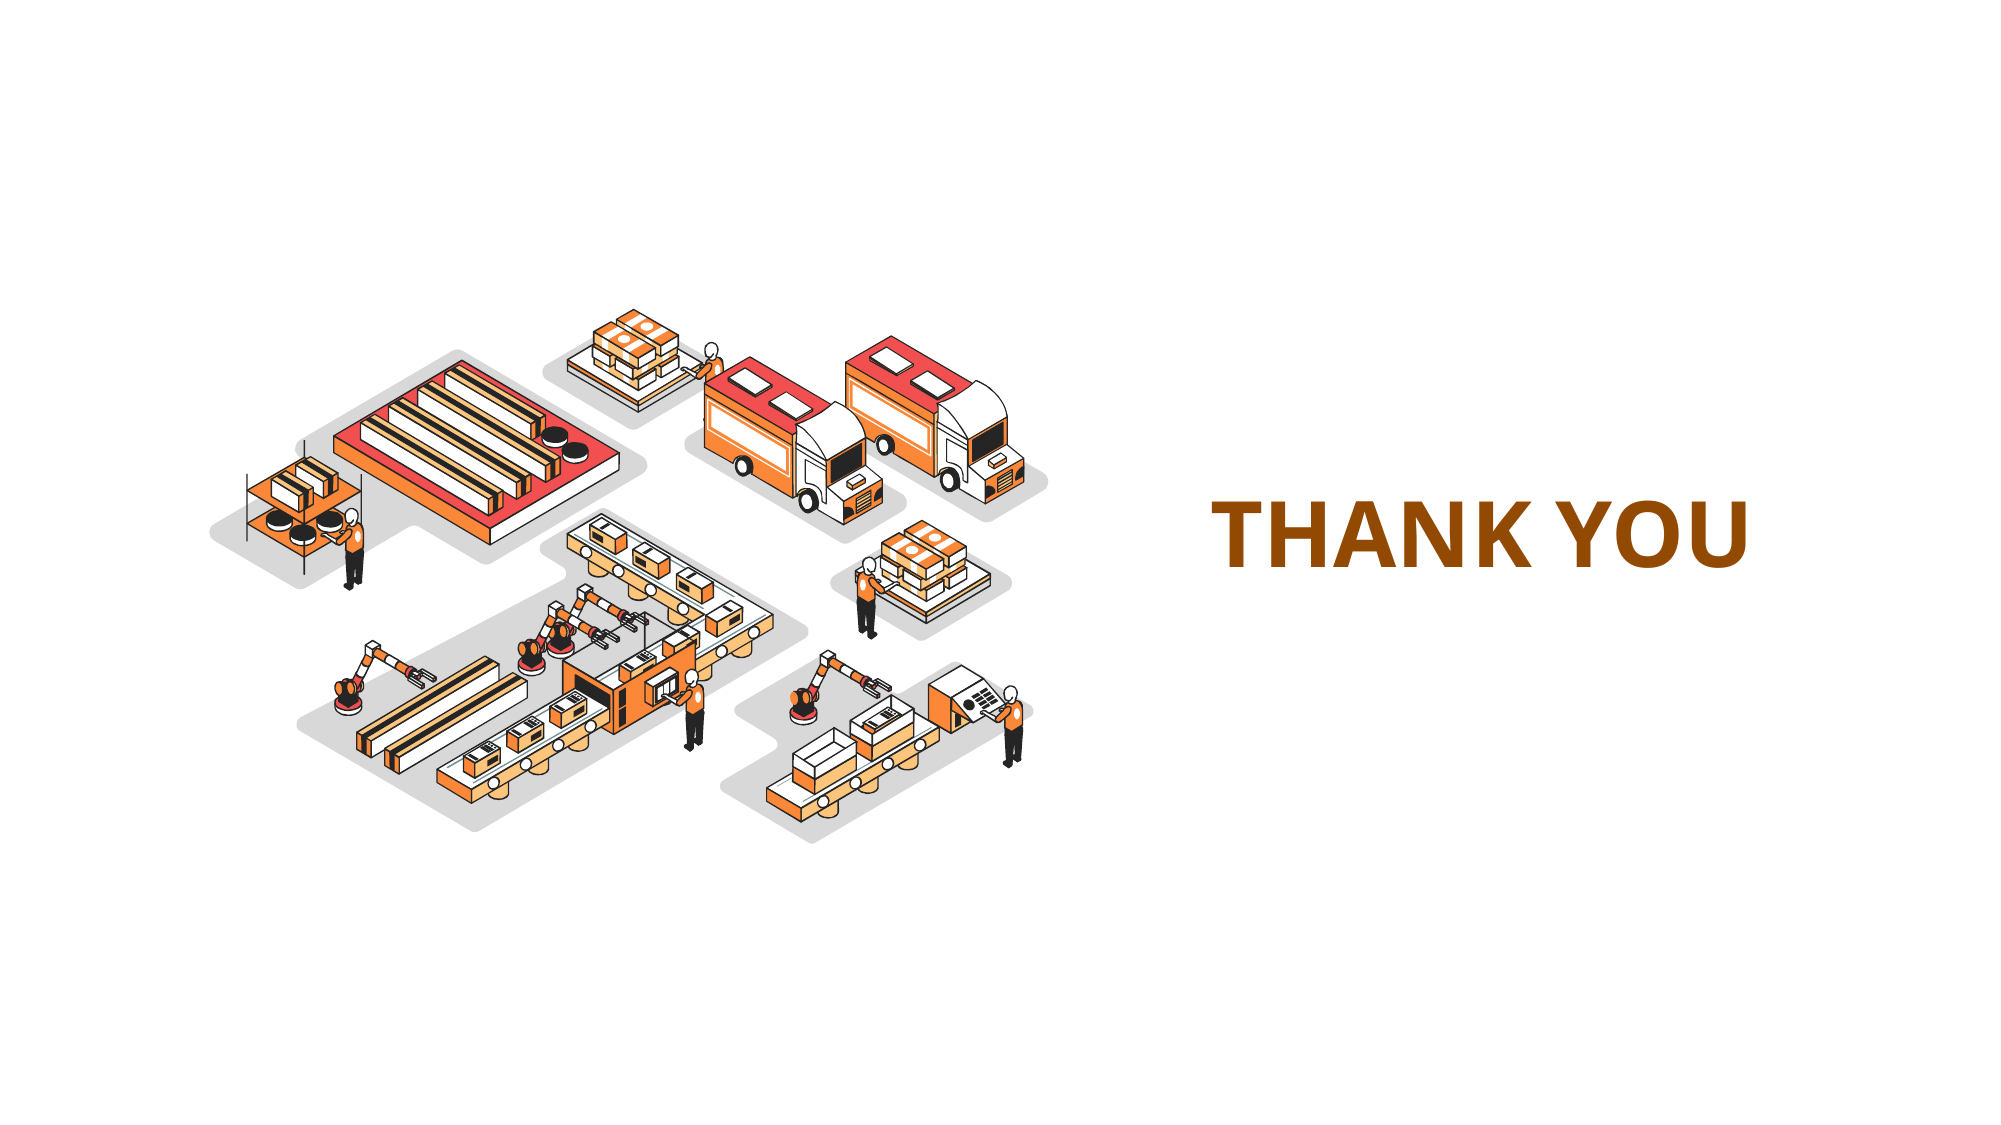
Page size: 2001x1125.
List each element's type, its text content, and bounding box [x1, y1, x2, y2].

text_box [209, 308, 1049, 844]
title THANK YOU [1049, 428, 1917, 647]
